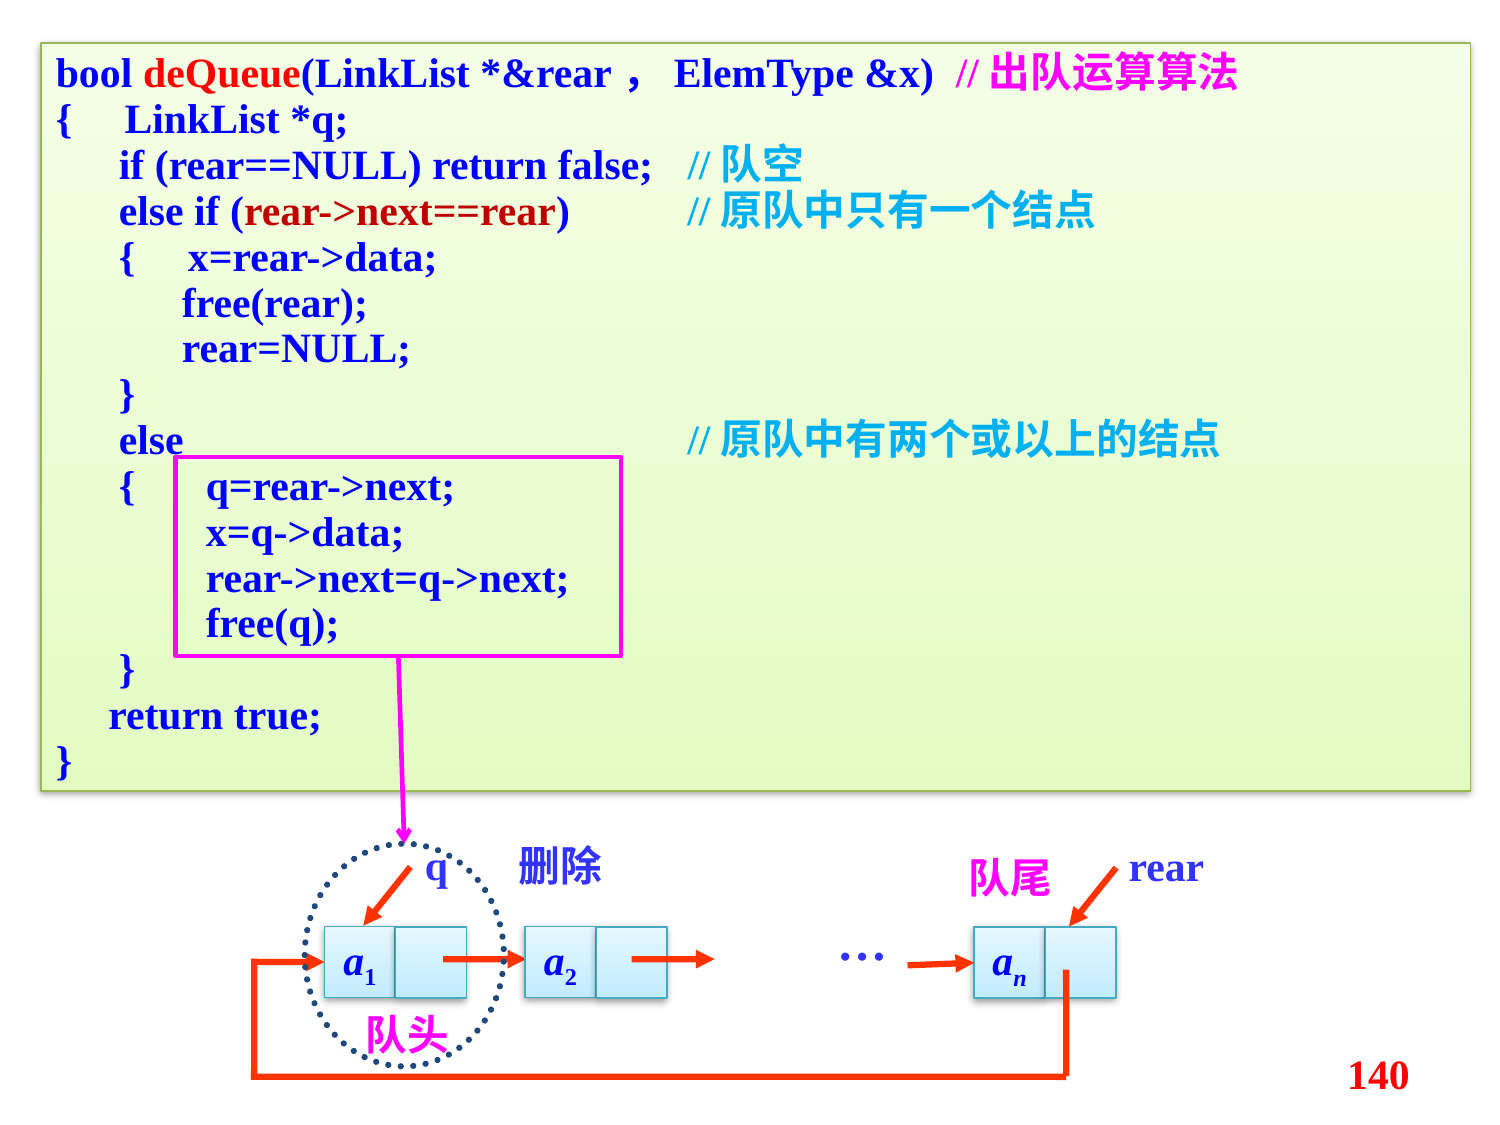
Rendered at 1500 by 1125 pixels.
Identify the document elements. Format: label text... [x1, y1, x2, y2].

slide_number 140 [1074, 1042, 1425, 1103]
text_box bool deQueue(LinkList *&rear，ElemType &x) //出队运算算法 { LinkList *q; if (rear==NULL) return false; //队空 else if (rear->next==rear) //原队中只有一个结点 { x=rear->data; free(rear); rear=NULL; } else //原队中有两个或以上的结点 { q=rear->next; x=q->data; rear->next=q->next; free(q); } return true; } [40, 42, 1471, 792]
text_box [175, 456, 1232, 1079]
